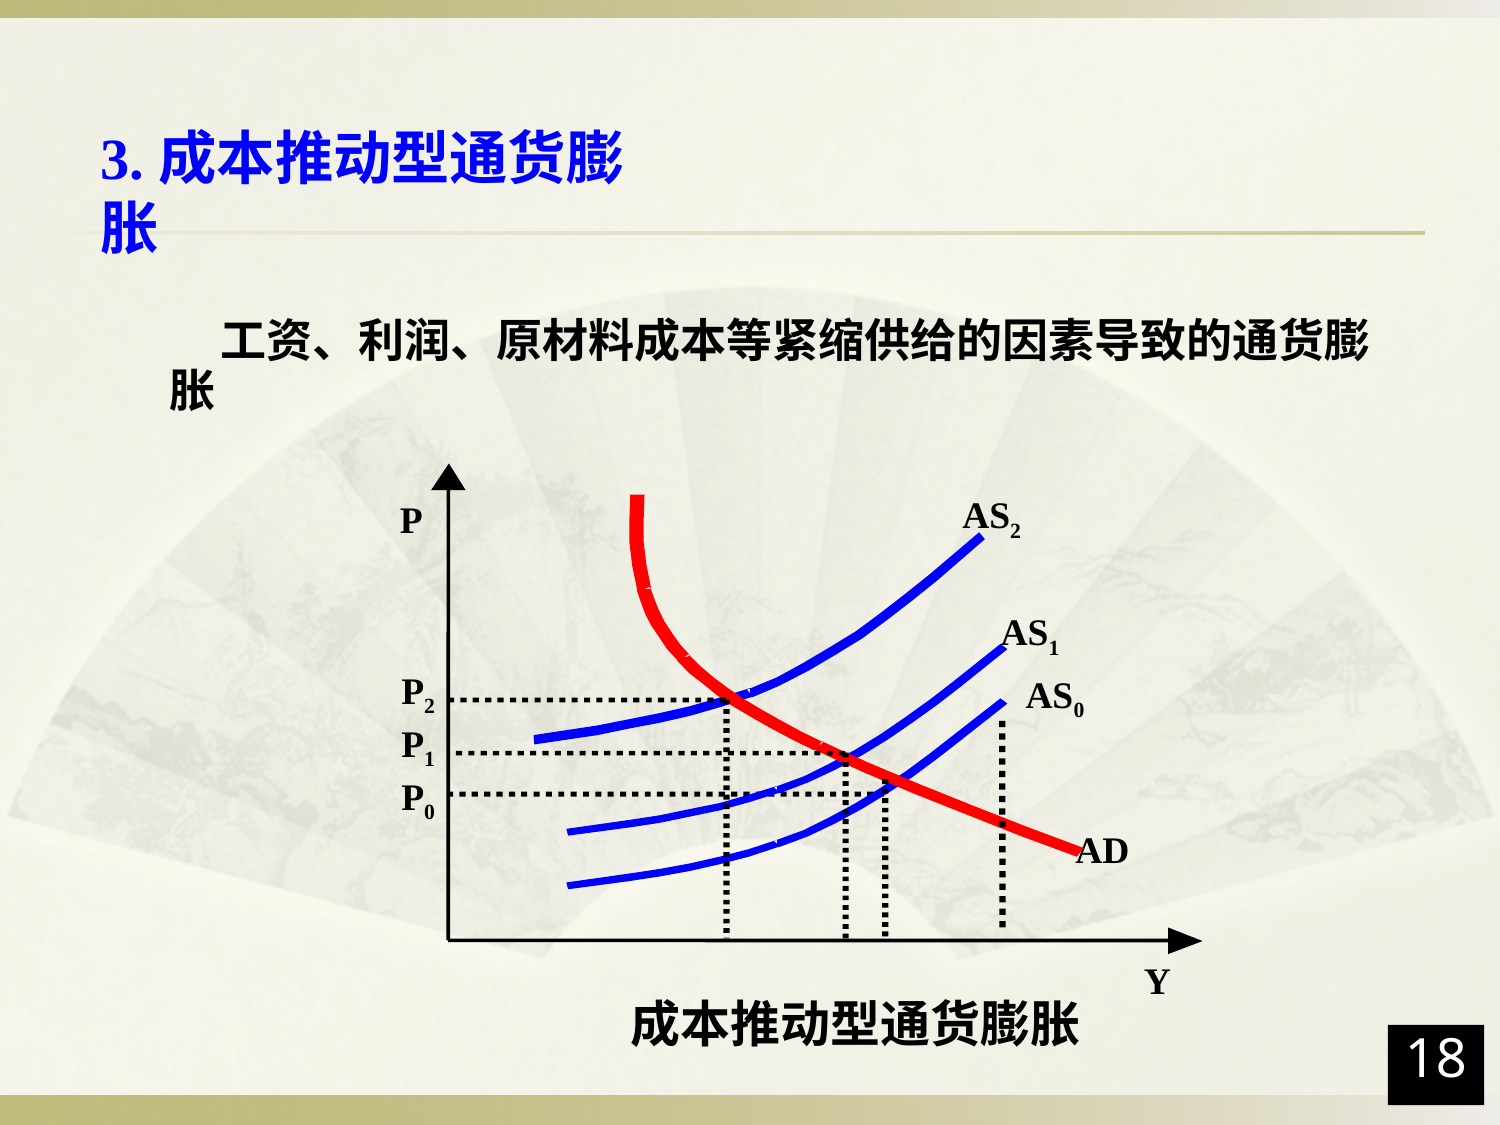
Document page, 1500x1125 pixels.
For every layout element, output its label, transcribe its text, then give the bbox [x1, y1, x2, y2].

text_box 18 [1387, 1024, 1485, 1106]
list 工资、利润、原材料成本等紧缩供给的因素导致的通货膨胀 [100, 310, 1388, 425]
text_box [399, 462, 1204, 1054]
title 3.成本推动型通货膨胀 [86, 137, 696, 247]
